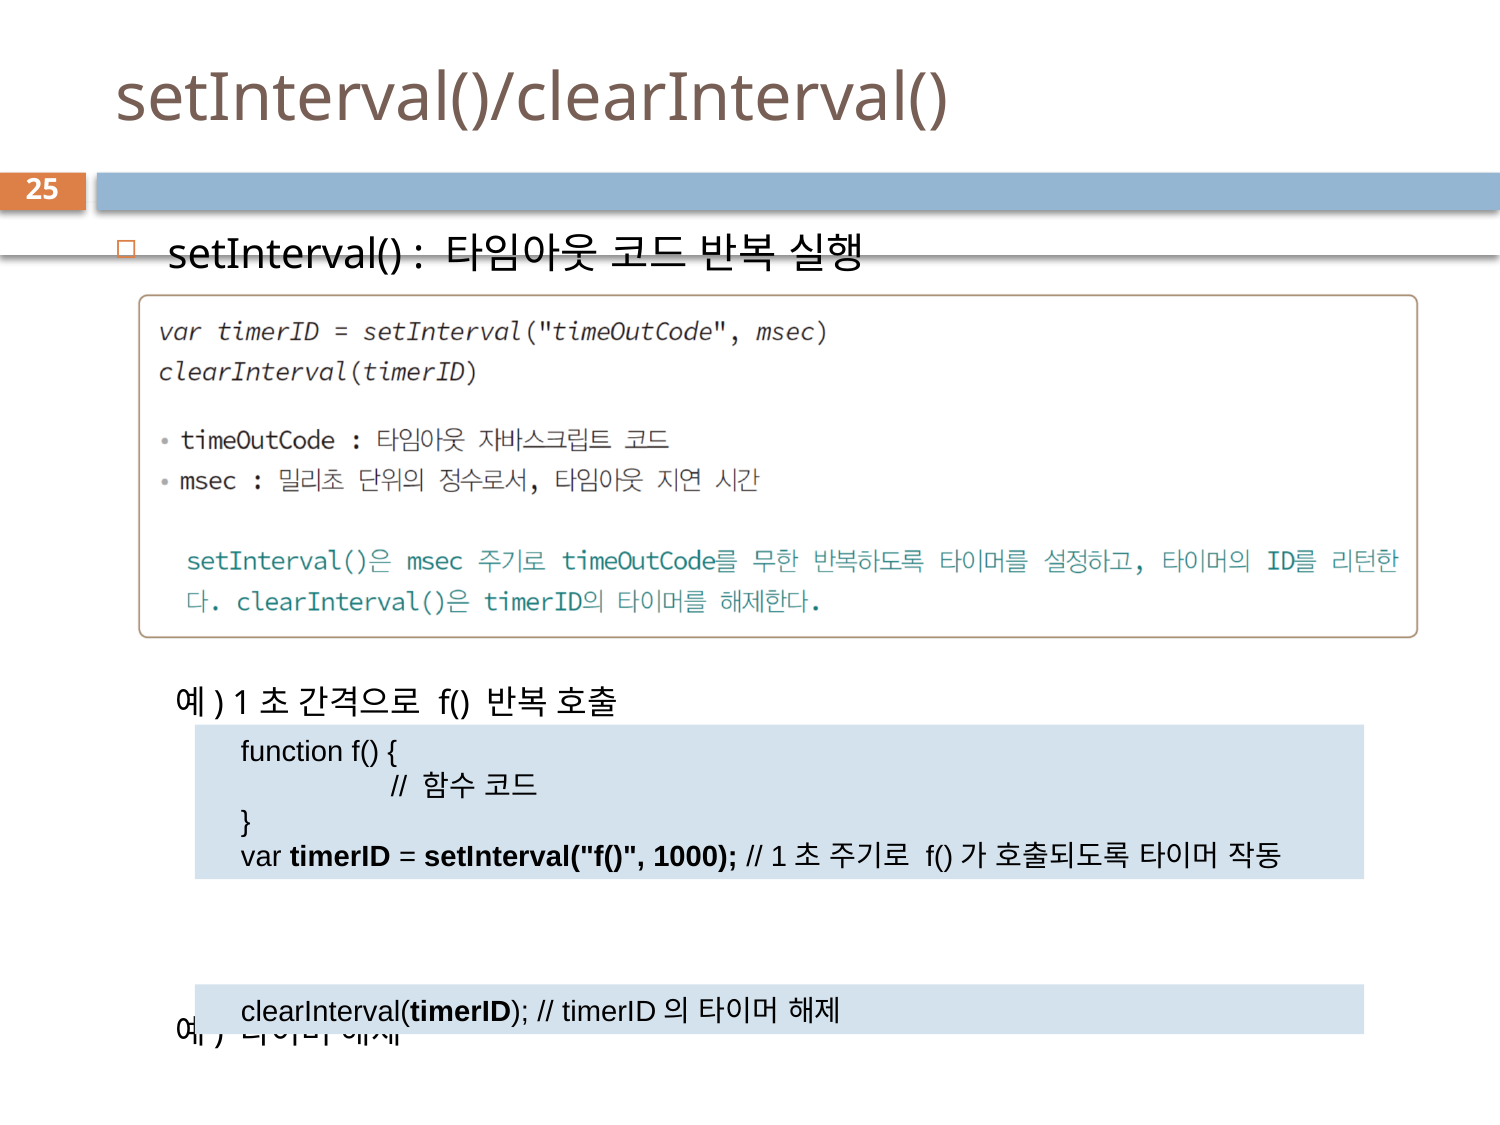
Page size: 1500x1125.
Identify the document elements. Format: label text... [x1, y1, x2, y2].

title setInterval()/clearInterval() [100, 37, 1438, 149]
text_box function f() { // 함수 코드 } var timerID = setInterval("f()", 1000); // 1초 주기로 f()가 호출되도록 타이머 작동 [194, 724, 1365, 880]
slide_number 25 [0, 170, 87, 211]
list setInterval() : 타임아웃 코드 반복 실행 예) 1초 간격으로 f() 반복 호출 예) 타이머 해제 [100, 219, 1438, 1047]
text_box clearInterval(timerID); // timerID의 타이머 해제 [194, 984, 1365, 1035]
picture [135, 292, 1424, 641]
